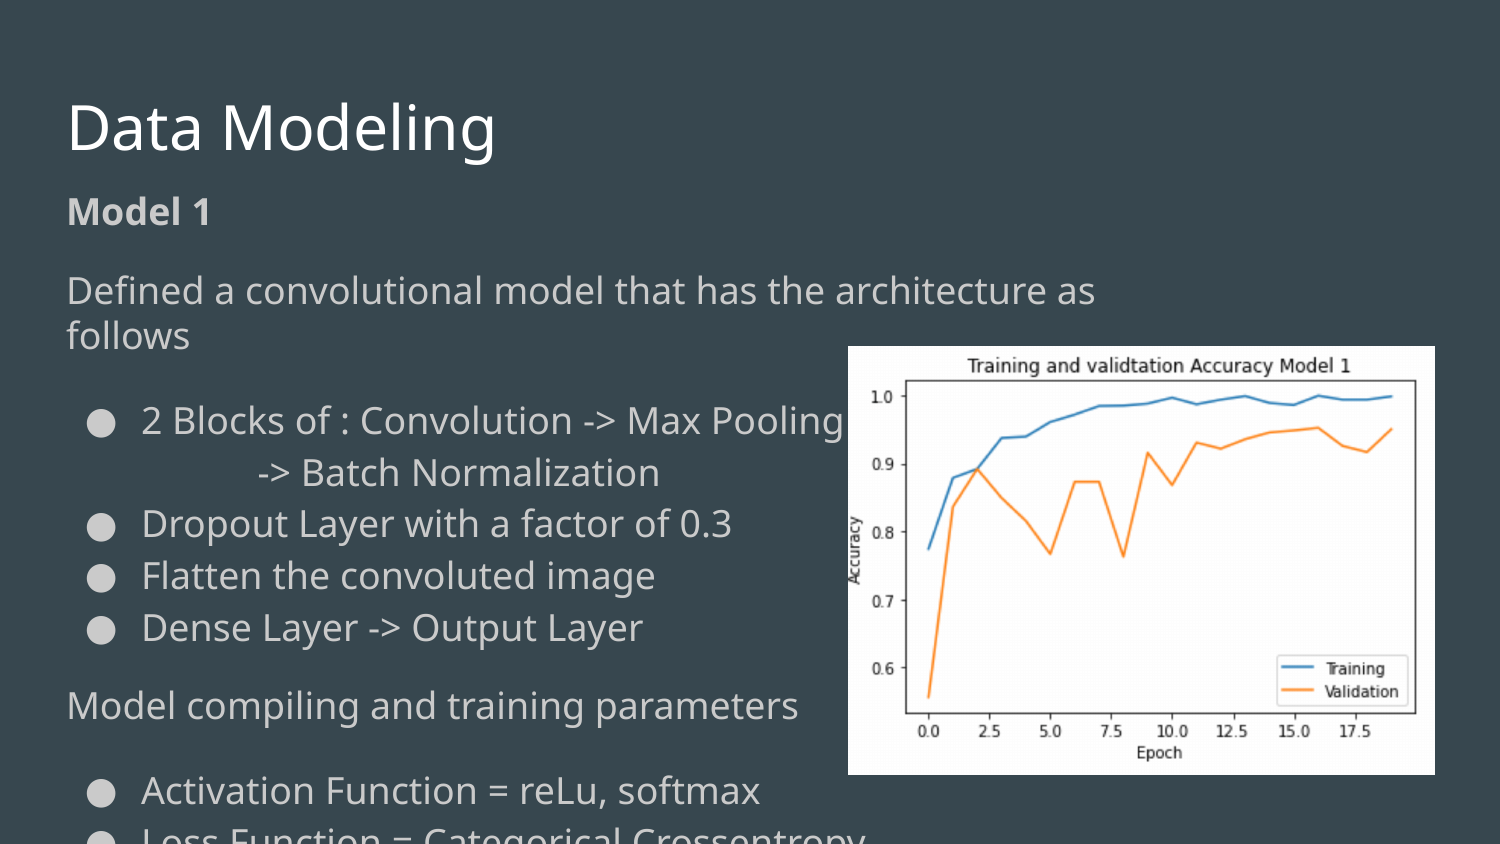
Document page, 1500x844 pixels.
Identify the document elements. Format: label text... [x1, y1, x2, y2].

list Model 1 Defined a convolutional model that has the architecture as follows 2 Blocks of : Convolution -> Max Pooling -> Batch Normalization Dropout Layer with a factor of 0.3 Flatten the convoluted image Dense Layer -> Output Layer Model compiling and training parameters Activation Function = reLu, softmax Loss Function = Categorical Crossentropy [51, 173, 1135, 793]
title Data Modeling [51, 72, 1449, 167]
picture [848, 346, 1435, 775]
